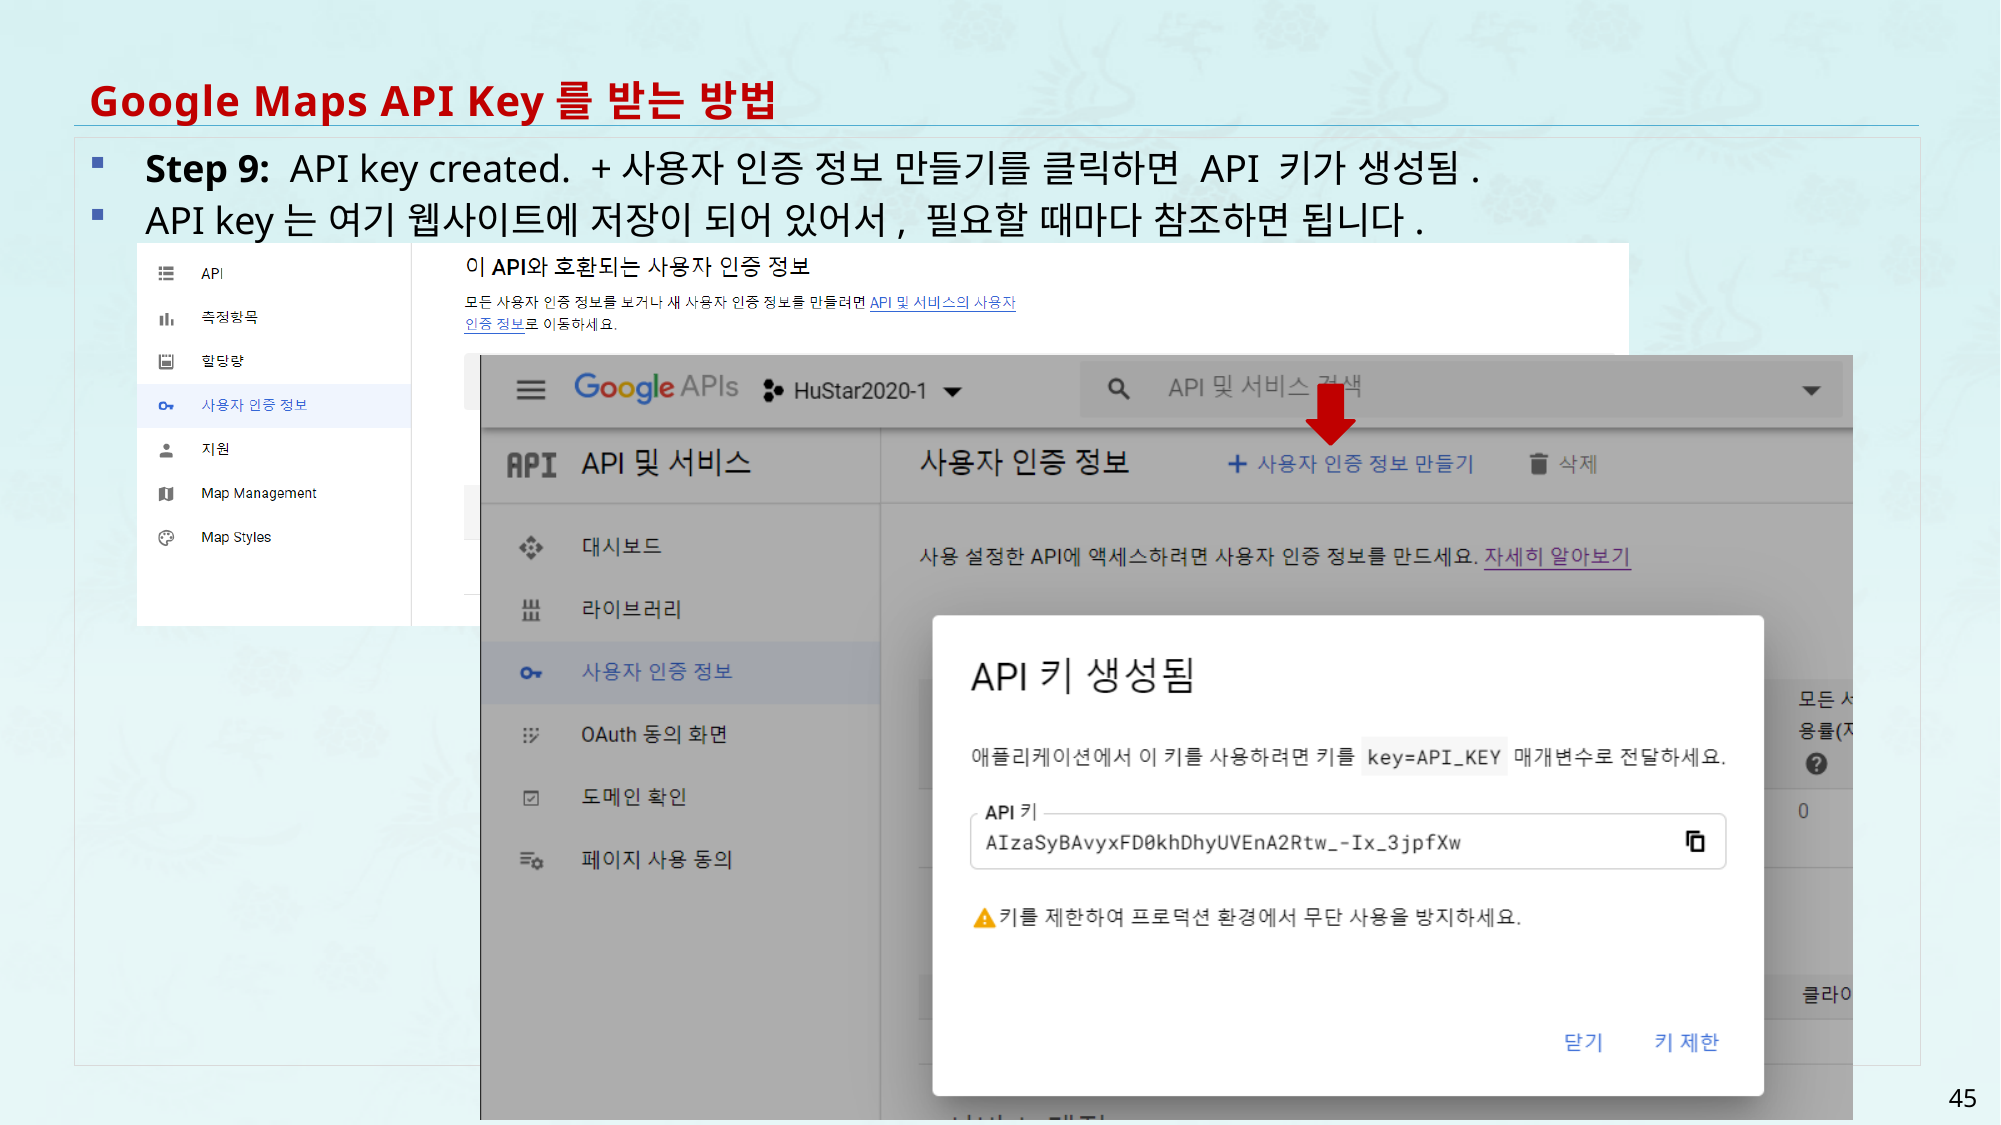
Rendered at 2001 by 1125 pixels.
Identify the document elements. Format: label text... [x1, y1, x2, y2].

picture [137, 243, 1854, 1120]
slide_number 45 [1860, 1069, 1993, 1125]
list Step 9: API key created. +사용자 인증 정보 만들기를 클릭하면 API 키가 생성됨. API key는 여기 웹사이트에 저장이 되어 있어서, 필요할 때마다 참조하면 됩니다. [74, 137, 1921, 1066]
title Google Maps API Key를 받는 방법 [74, 62, 1920, 138]
